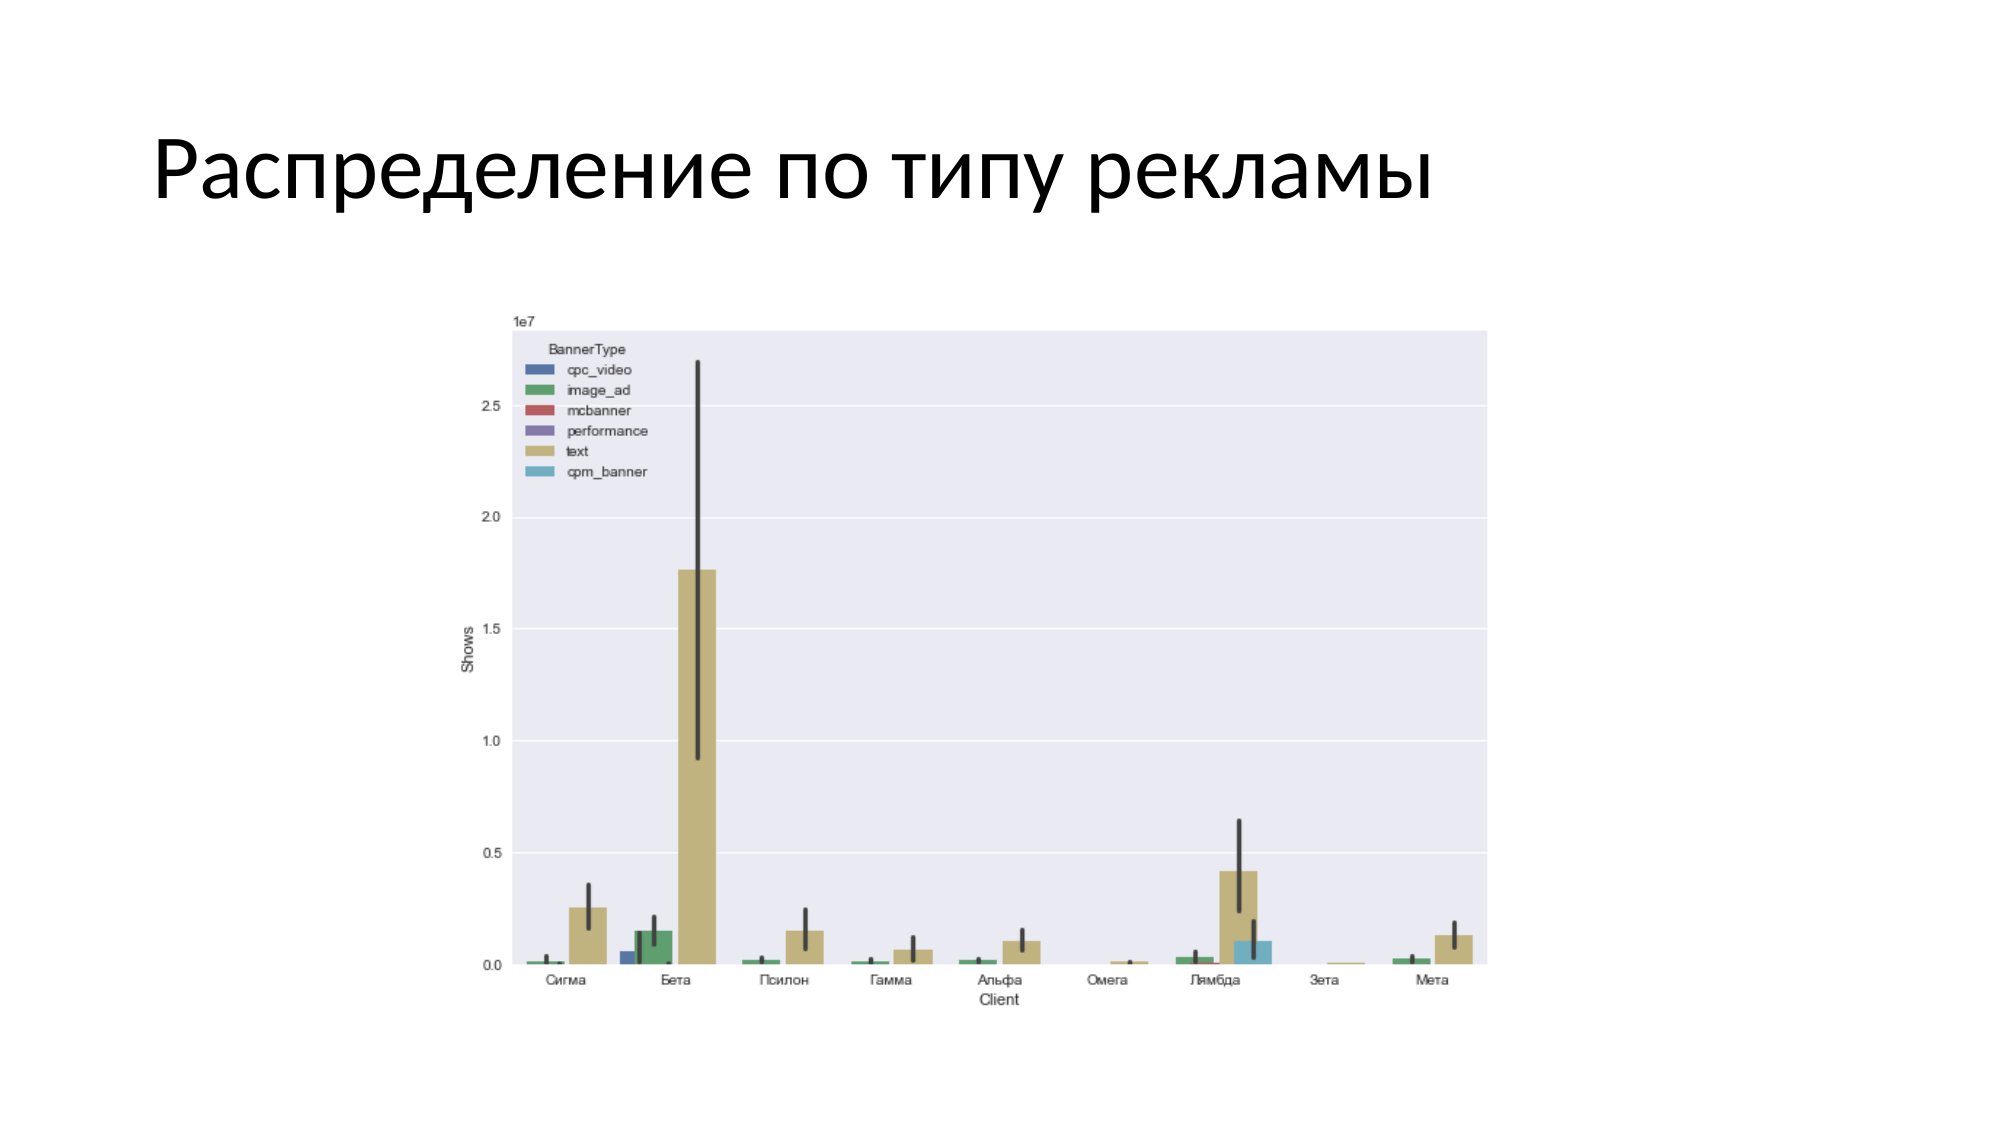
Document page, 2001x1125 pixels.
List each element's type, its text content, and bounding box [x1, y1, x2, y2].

title Распределение по типу рекламы [137, 59, 1863, 278]
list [431, 299, 1569, 1014]
